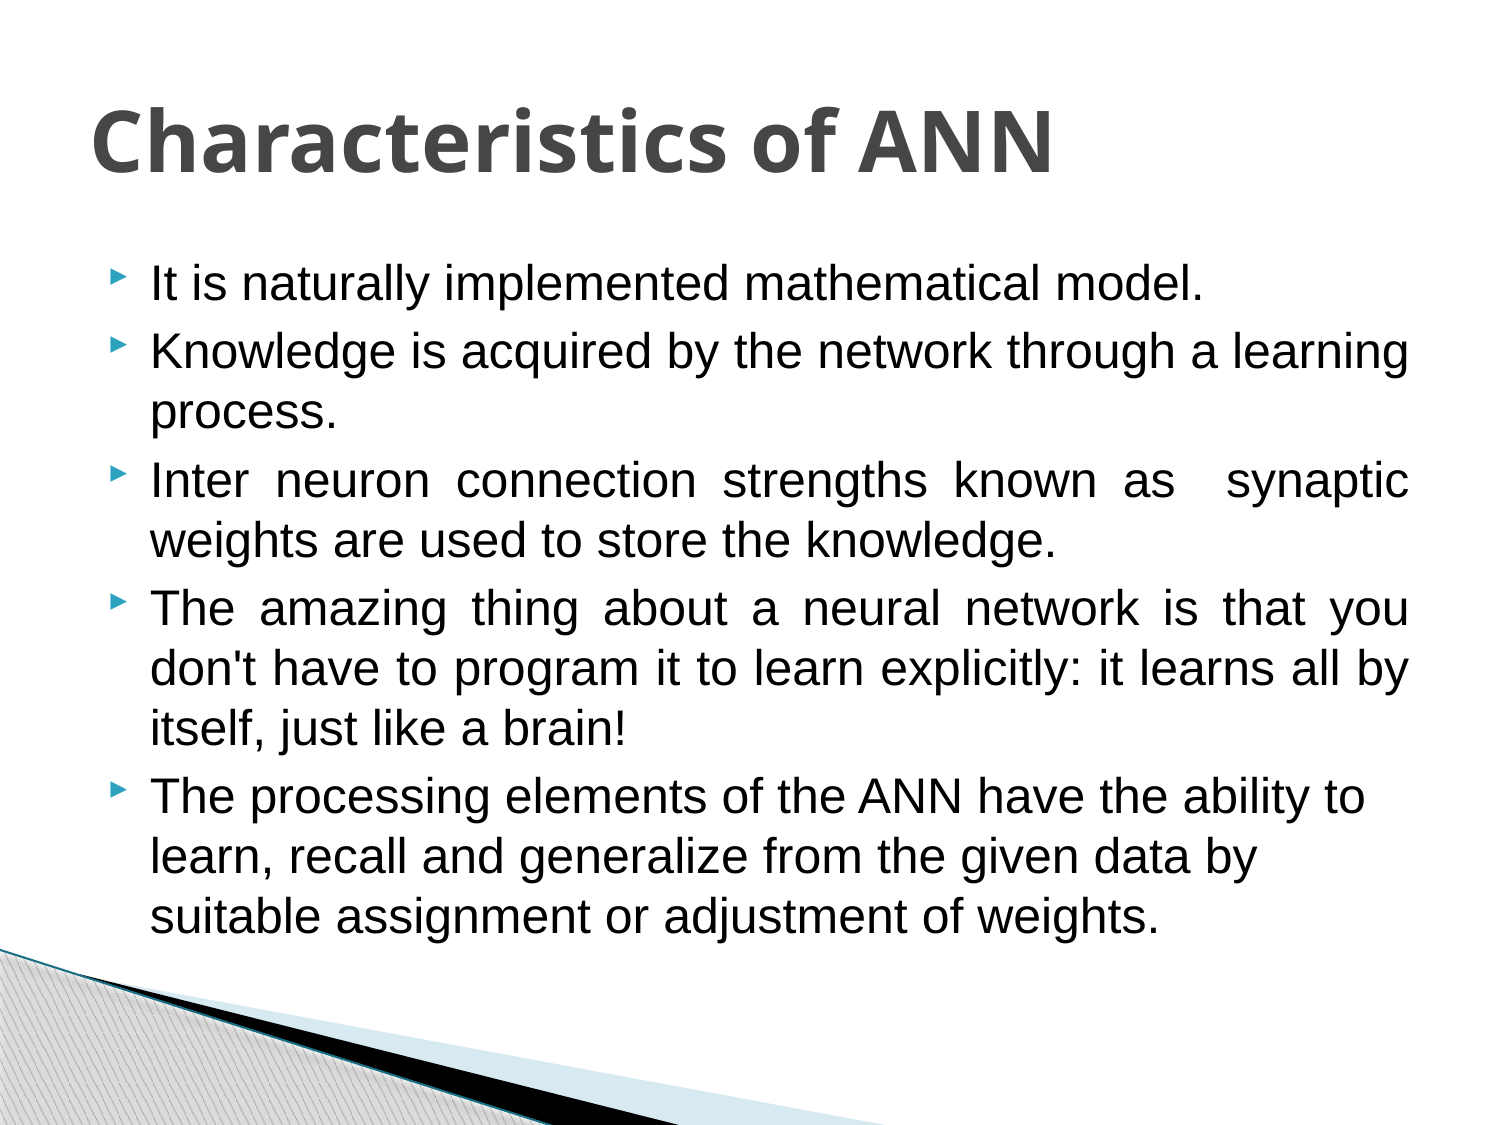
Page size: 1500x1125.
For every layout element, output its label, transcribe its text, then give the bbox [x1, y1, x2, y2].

list It is naturally implemented mathematical model. Knowledge is acquired by the network through a learning process. Inter neuron connection strengths known as synaptic weights are used to store the knowledge. The amazing thing about a neural network is that you don't have to program it to learn explicitly: it learns all by itself, just like a brain! The processing elements of the ANN have the ability to learn, recall and generalize from the given data by suitable assignment or adjustment of weights. [75, 243, 1425, 986]
title Characteristics of ANN [75, 45, 1425, 233]
